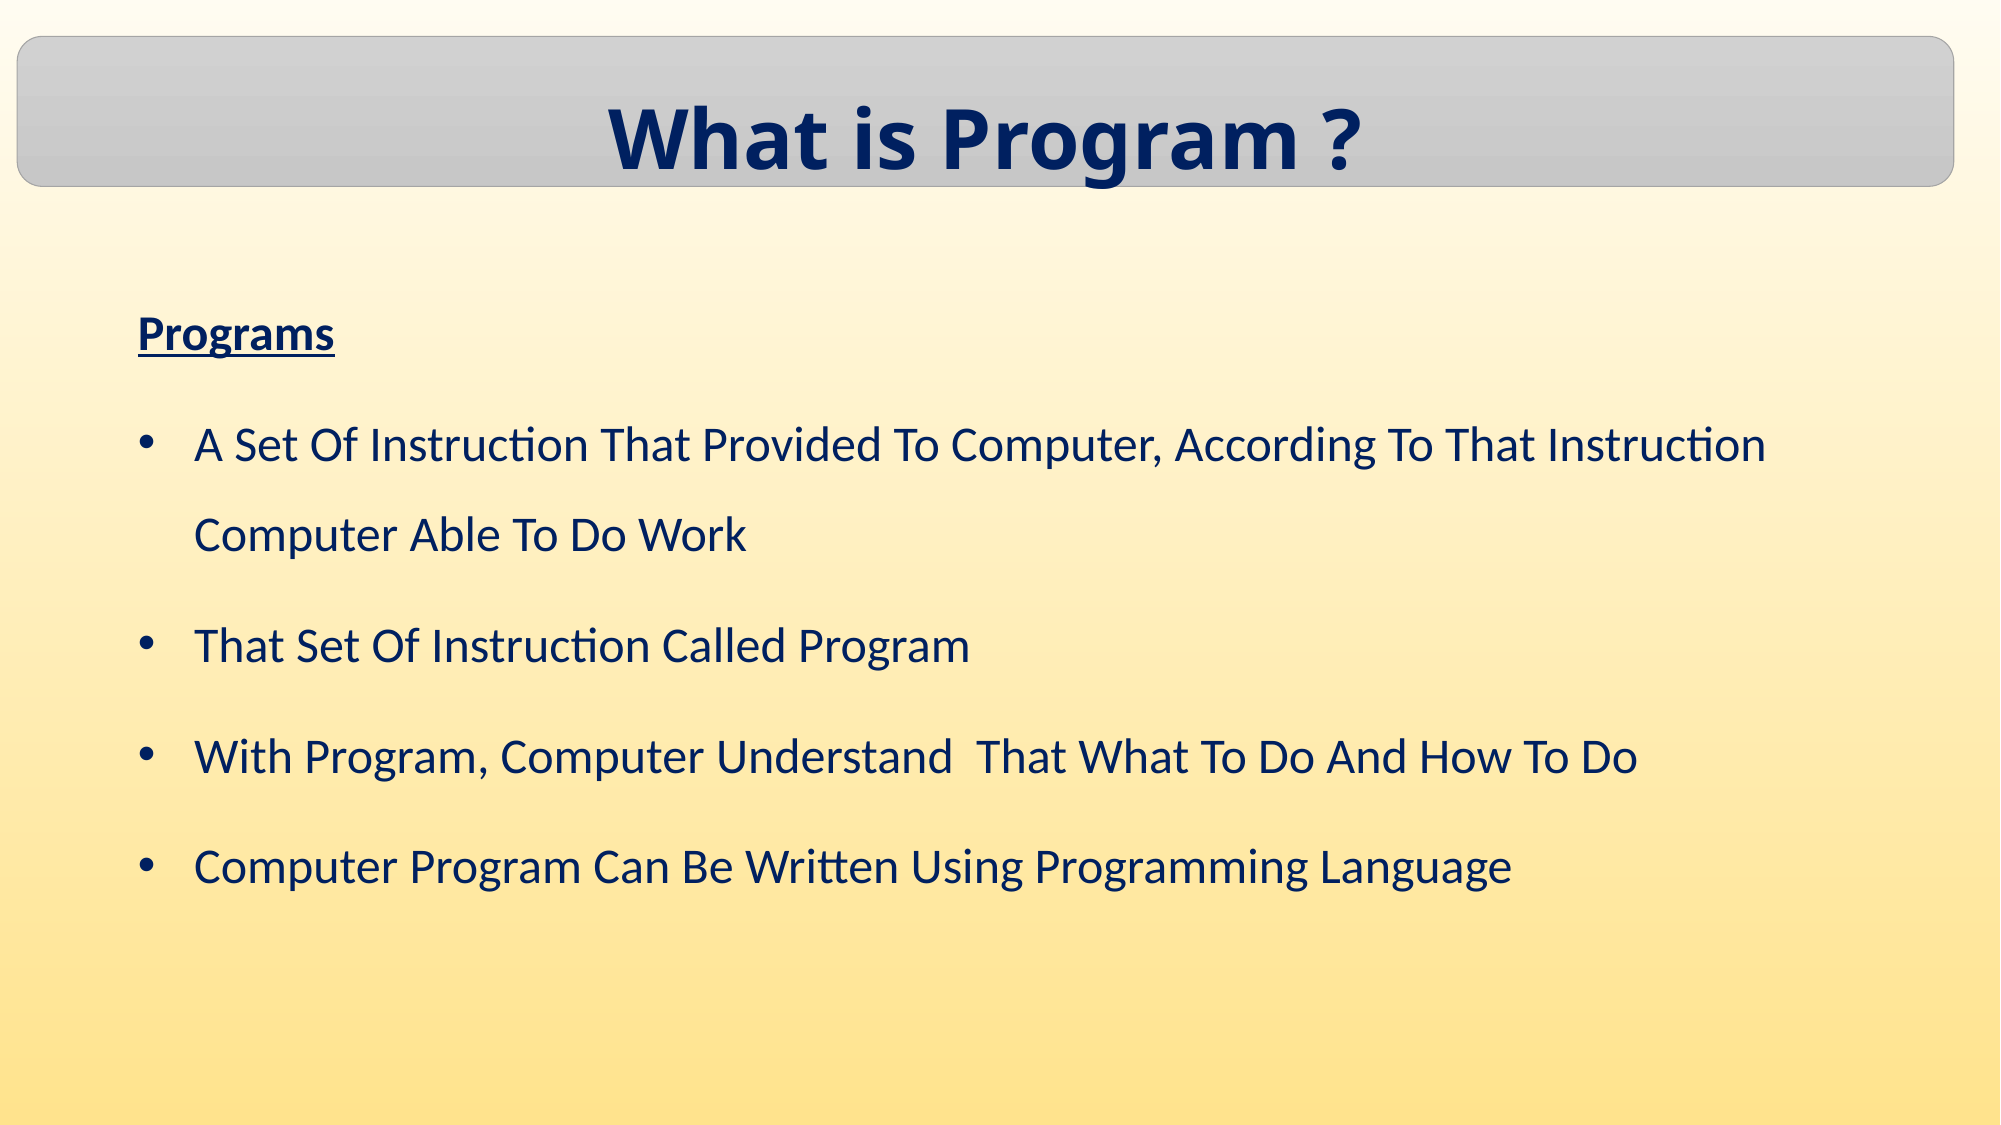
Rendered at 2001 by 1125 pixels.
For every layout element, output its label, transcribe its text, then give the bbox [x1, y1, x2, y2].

list Programs A Set Of Instruction That Provided To Computer, According To That Instruction Computer Able To Do Work That Set Of Instruction Called Program With Program, Computer Understand That What To Do And How To Do Computer Program Can Be Written Using Programming Language [122, 263, 1848, 1090]
text_box What is Program ? [16, 35, 1955, 187]
